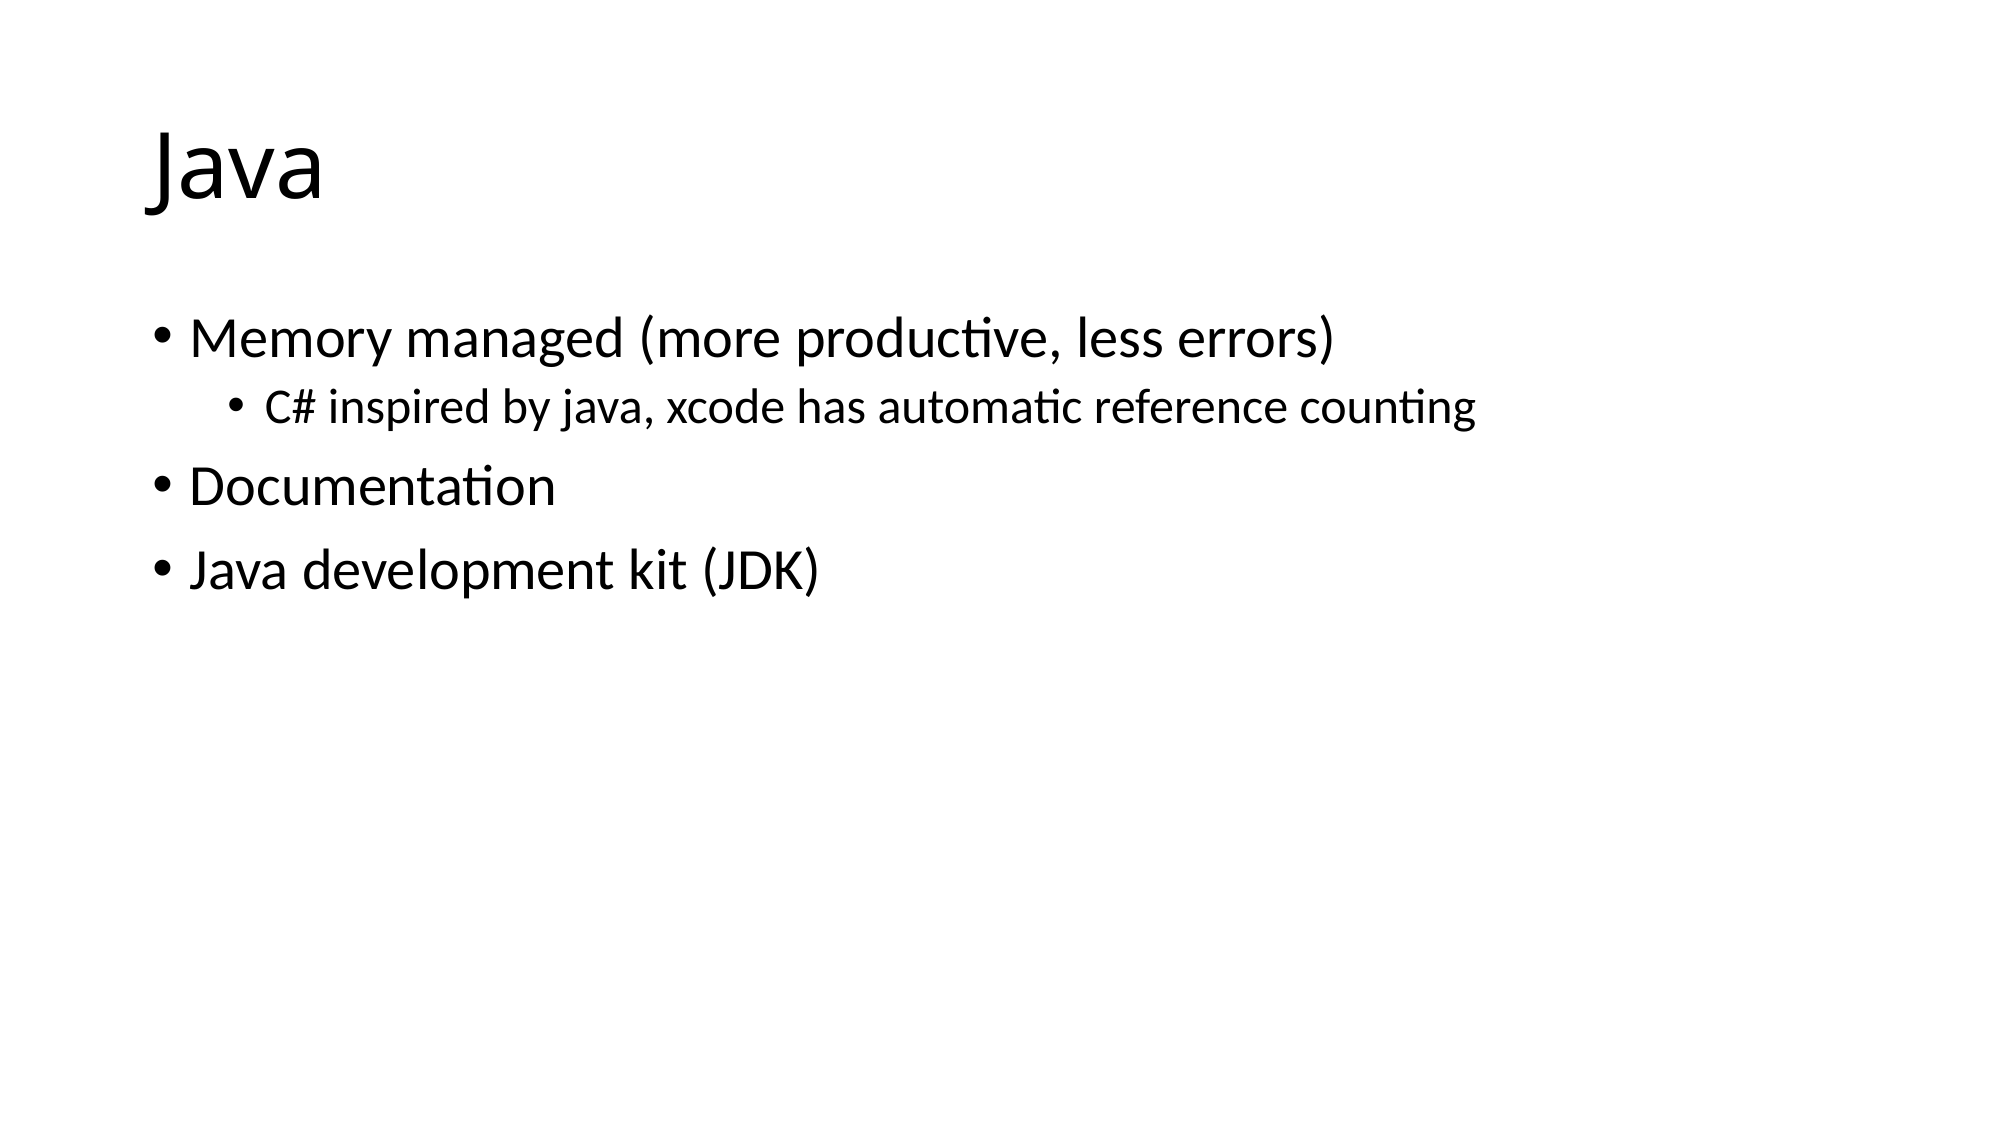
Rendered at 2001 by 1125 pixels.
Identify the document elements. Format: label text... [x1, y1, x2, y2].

title Java [137, 59, 1863, 278]
list Memory managed (more productive, less errors) C# inspired by java, xcode has automatic reference counting Documentation Java development kit (JDK) [137, 299, 1863, 1014]
